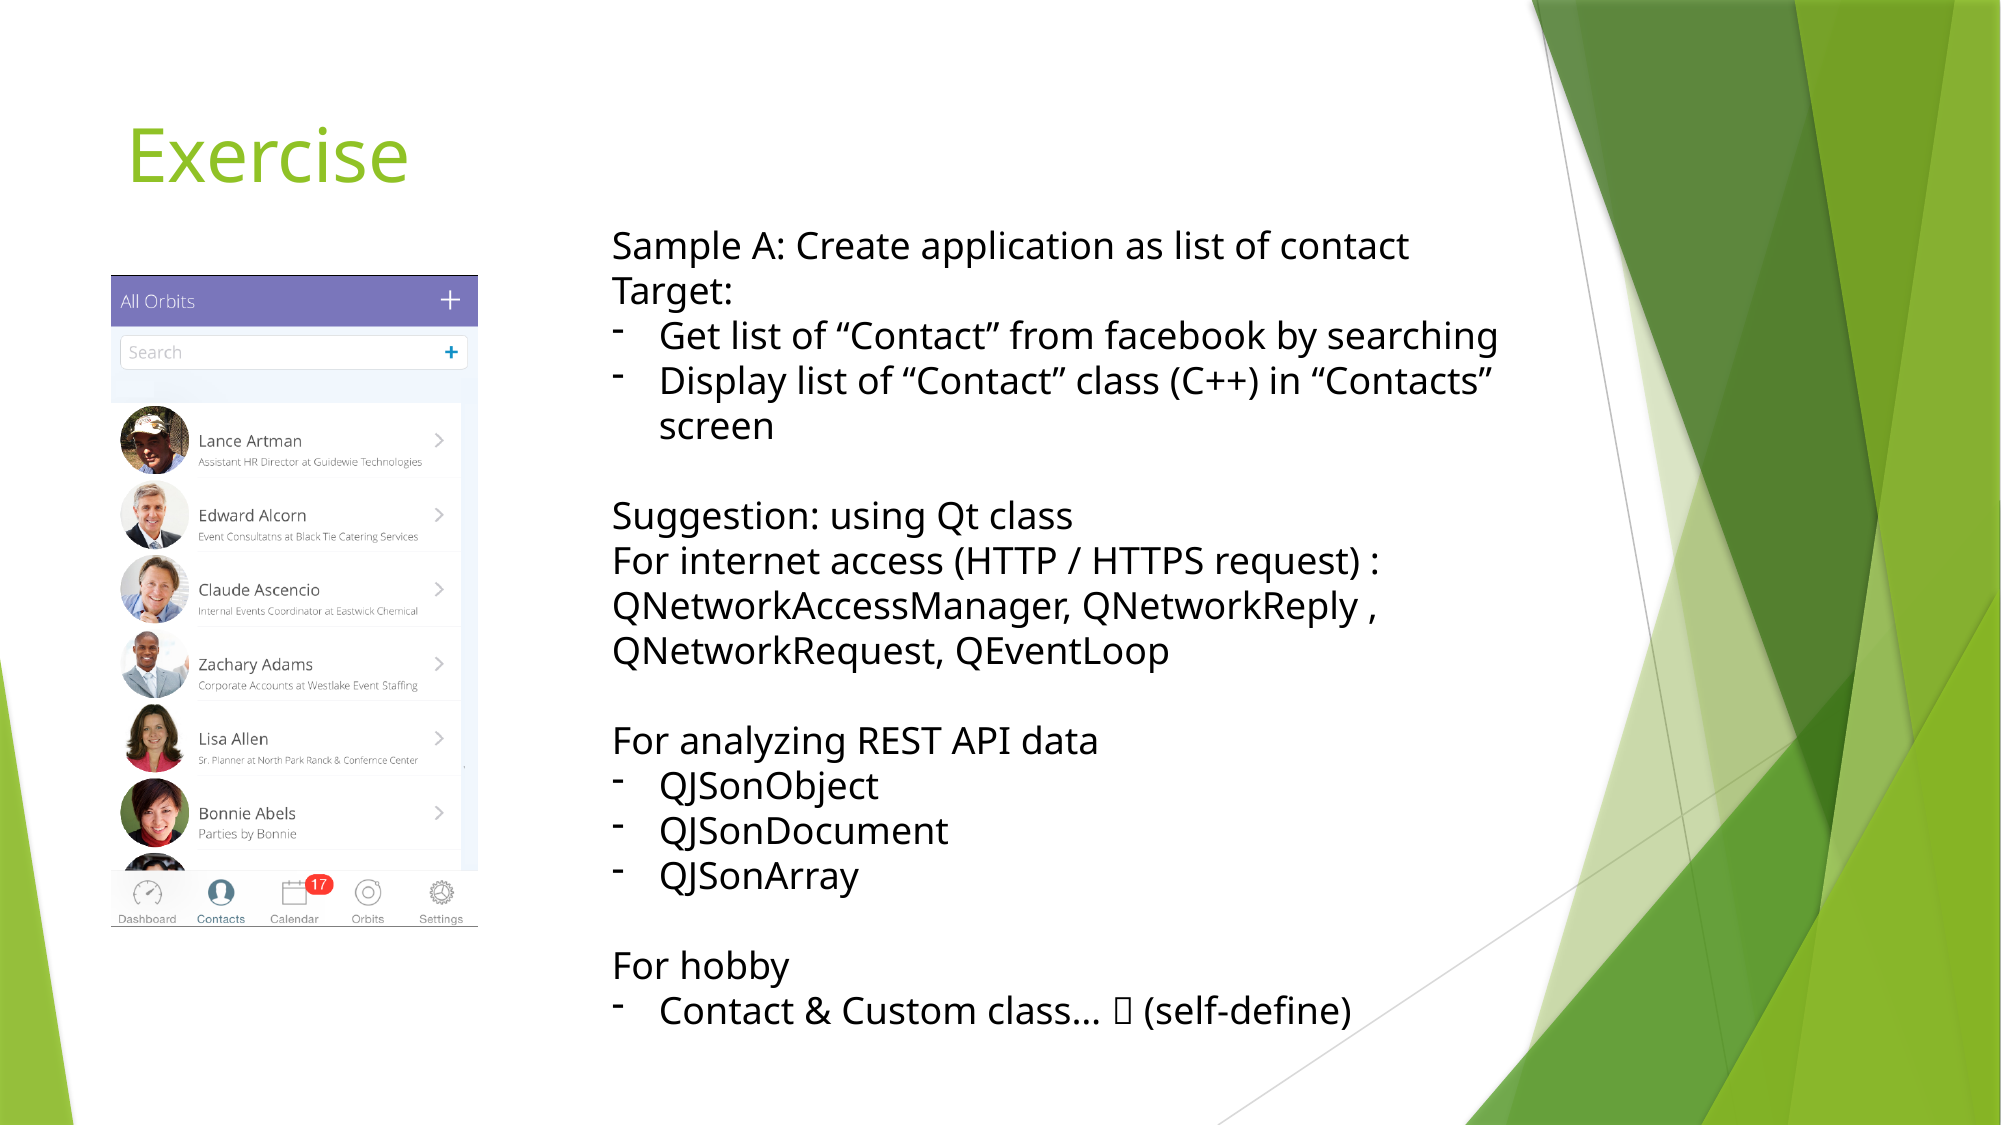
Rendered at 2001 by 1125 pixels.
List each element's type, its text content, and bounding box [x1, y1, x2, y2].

picture [110, 275, 478, 927]
text_box Exercise [111, 99, 1522, 215]
text_box Sample A: Create application as list of contact Target: Get list of “Contact” from facebook by searching Display list of “Contact” class (C++) in “Contacts” screen Suggestion: using Qt class For internet access (HTTP / HTTPS request) : QNetworkAccessManager, QNetworkReply , QNetworkRequest, QEventLoop For analyzing REST API data QJSonObject QJSonDocument QJSonArray For hobby Contact & Custom class…  (self-define) [597, 214, 1624, 1039]
